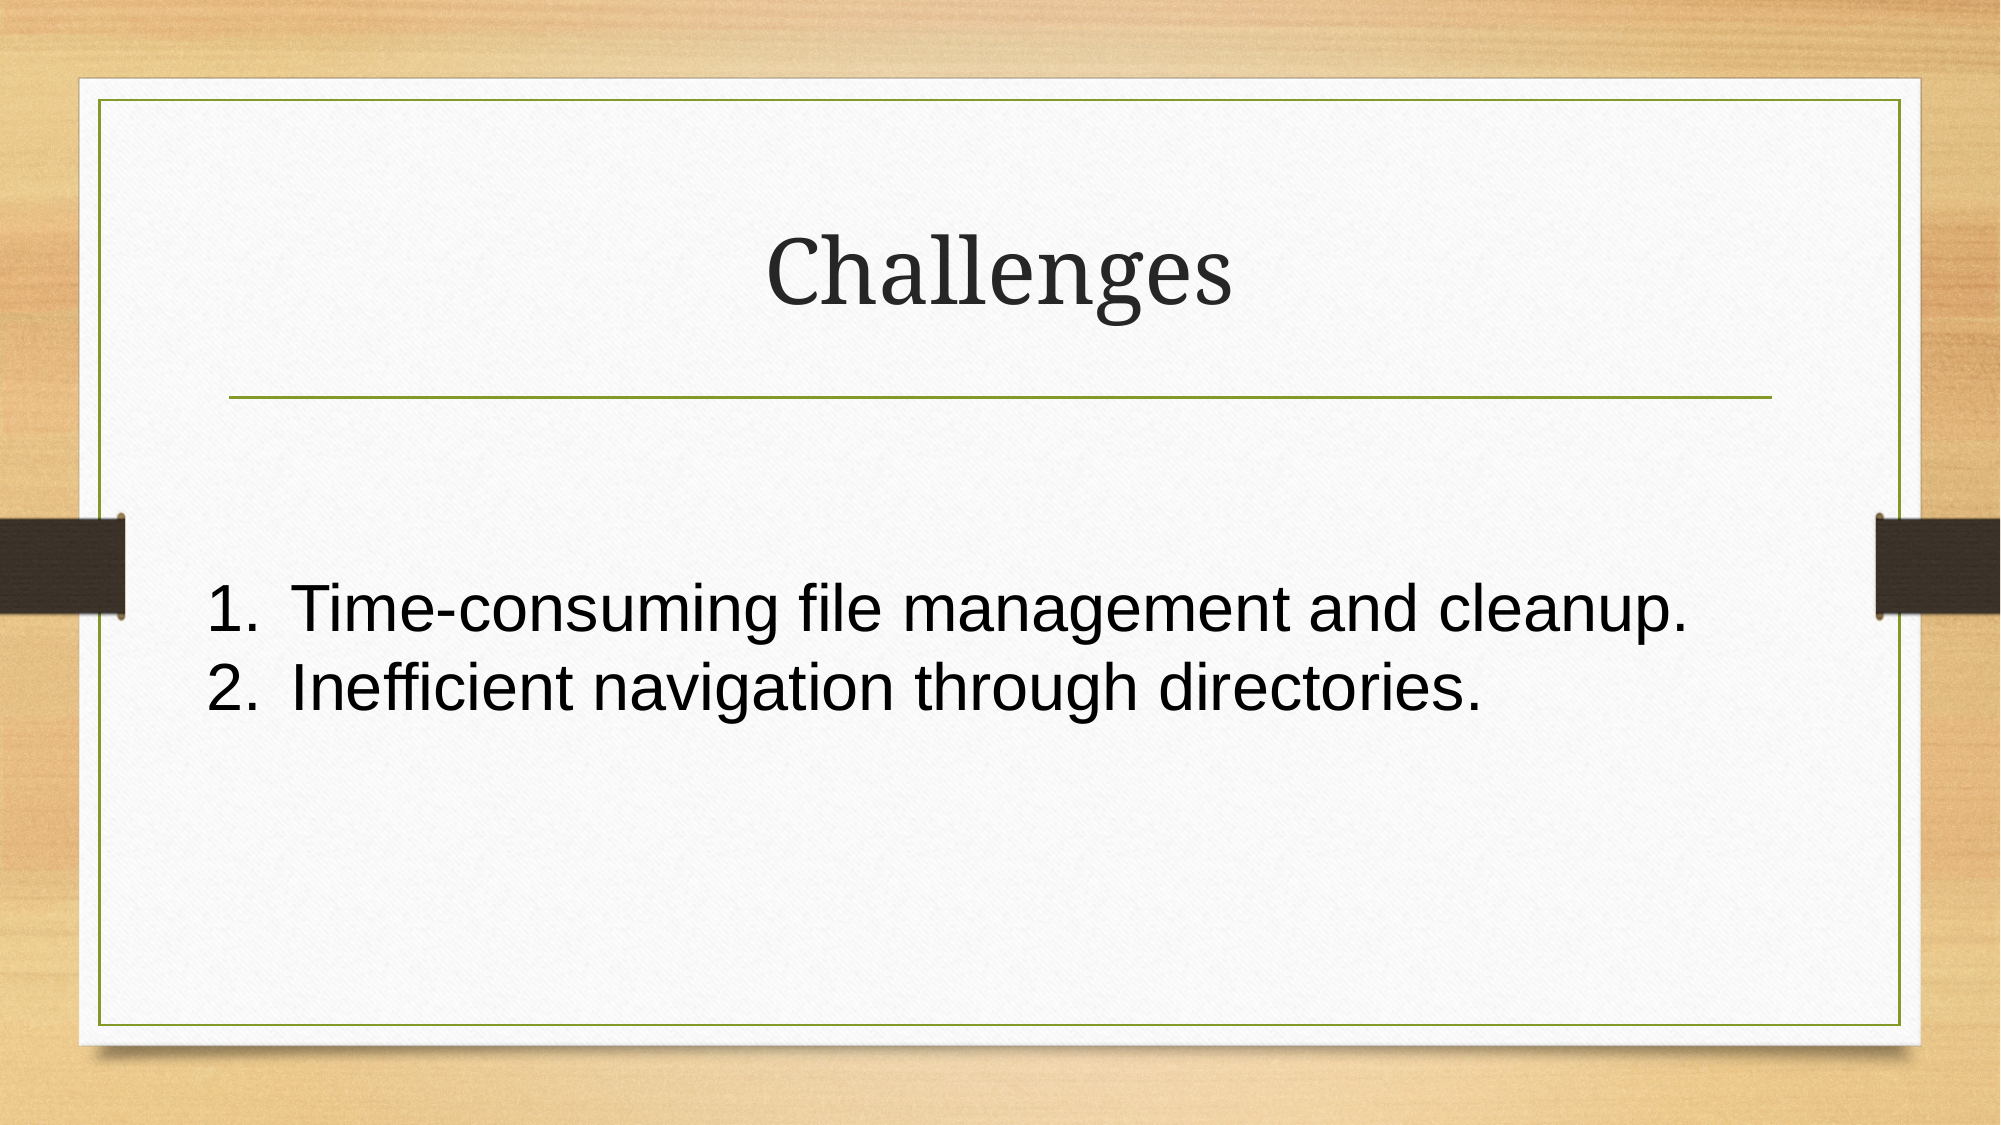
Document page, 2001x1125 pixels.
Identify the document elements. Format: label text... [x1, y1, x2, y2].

picture [0, 0, 2001, 1125]
list Time-consuming file management and cleanup. Inefficient navigation through directories. [191, 272, 1720, 926]
title Challenges [212, 161, 1788, 375]
